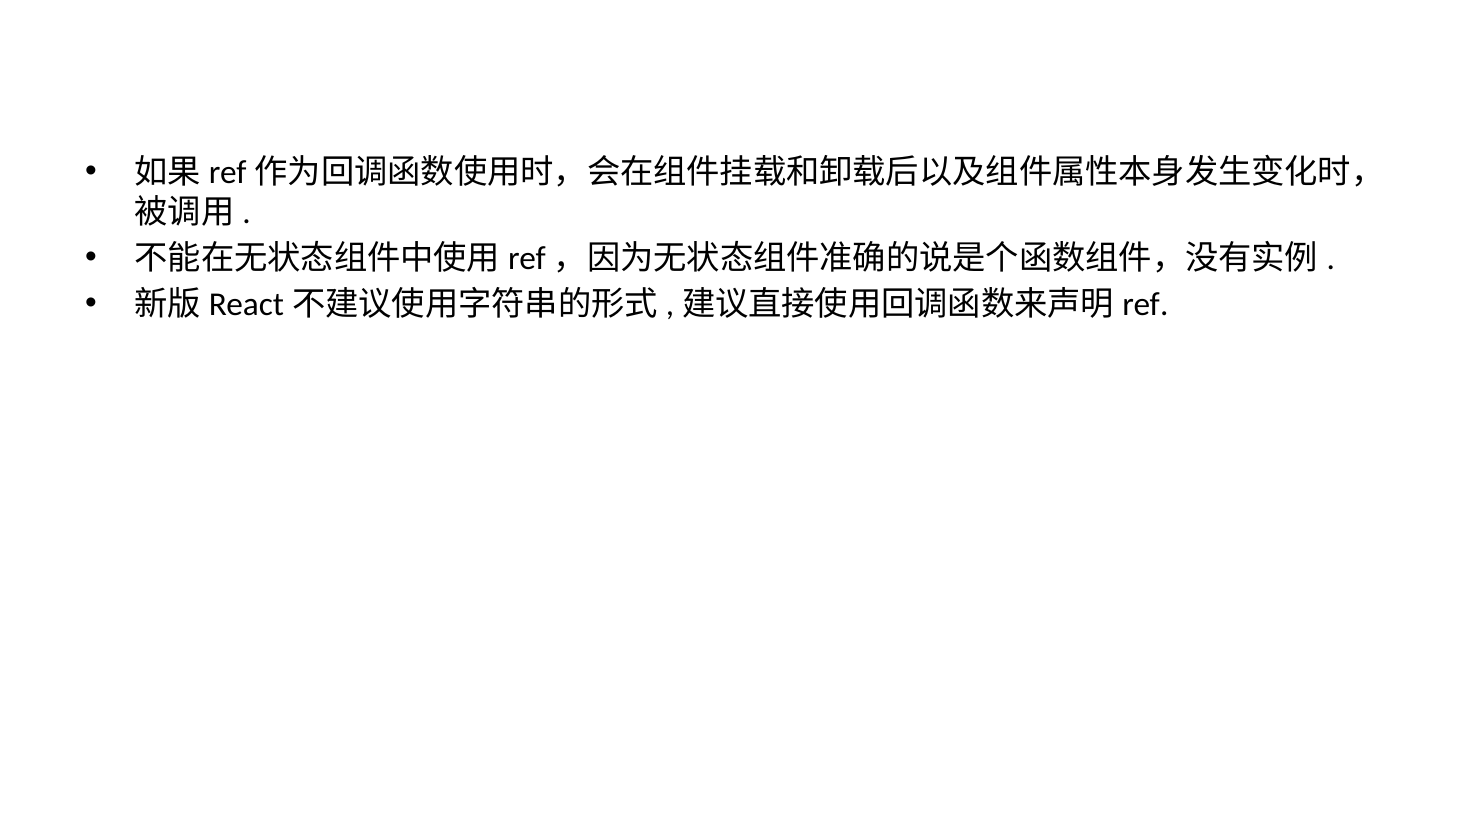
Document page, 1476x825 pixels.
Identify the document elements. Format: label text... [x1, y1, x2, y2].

list 如果ref作为回调函数使用时，会在组件挂载和卸载后以及组件属性本身发生变化时，被调用. 不能在无状态组件中使用ref，因为无状态组件准确的说是个函数组件，没有实例. 新版React不建议使用字符串的形式,建议直接使用回调函数来声明ref. [78, 143, 1408, 690]
